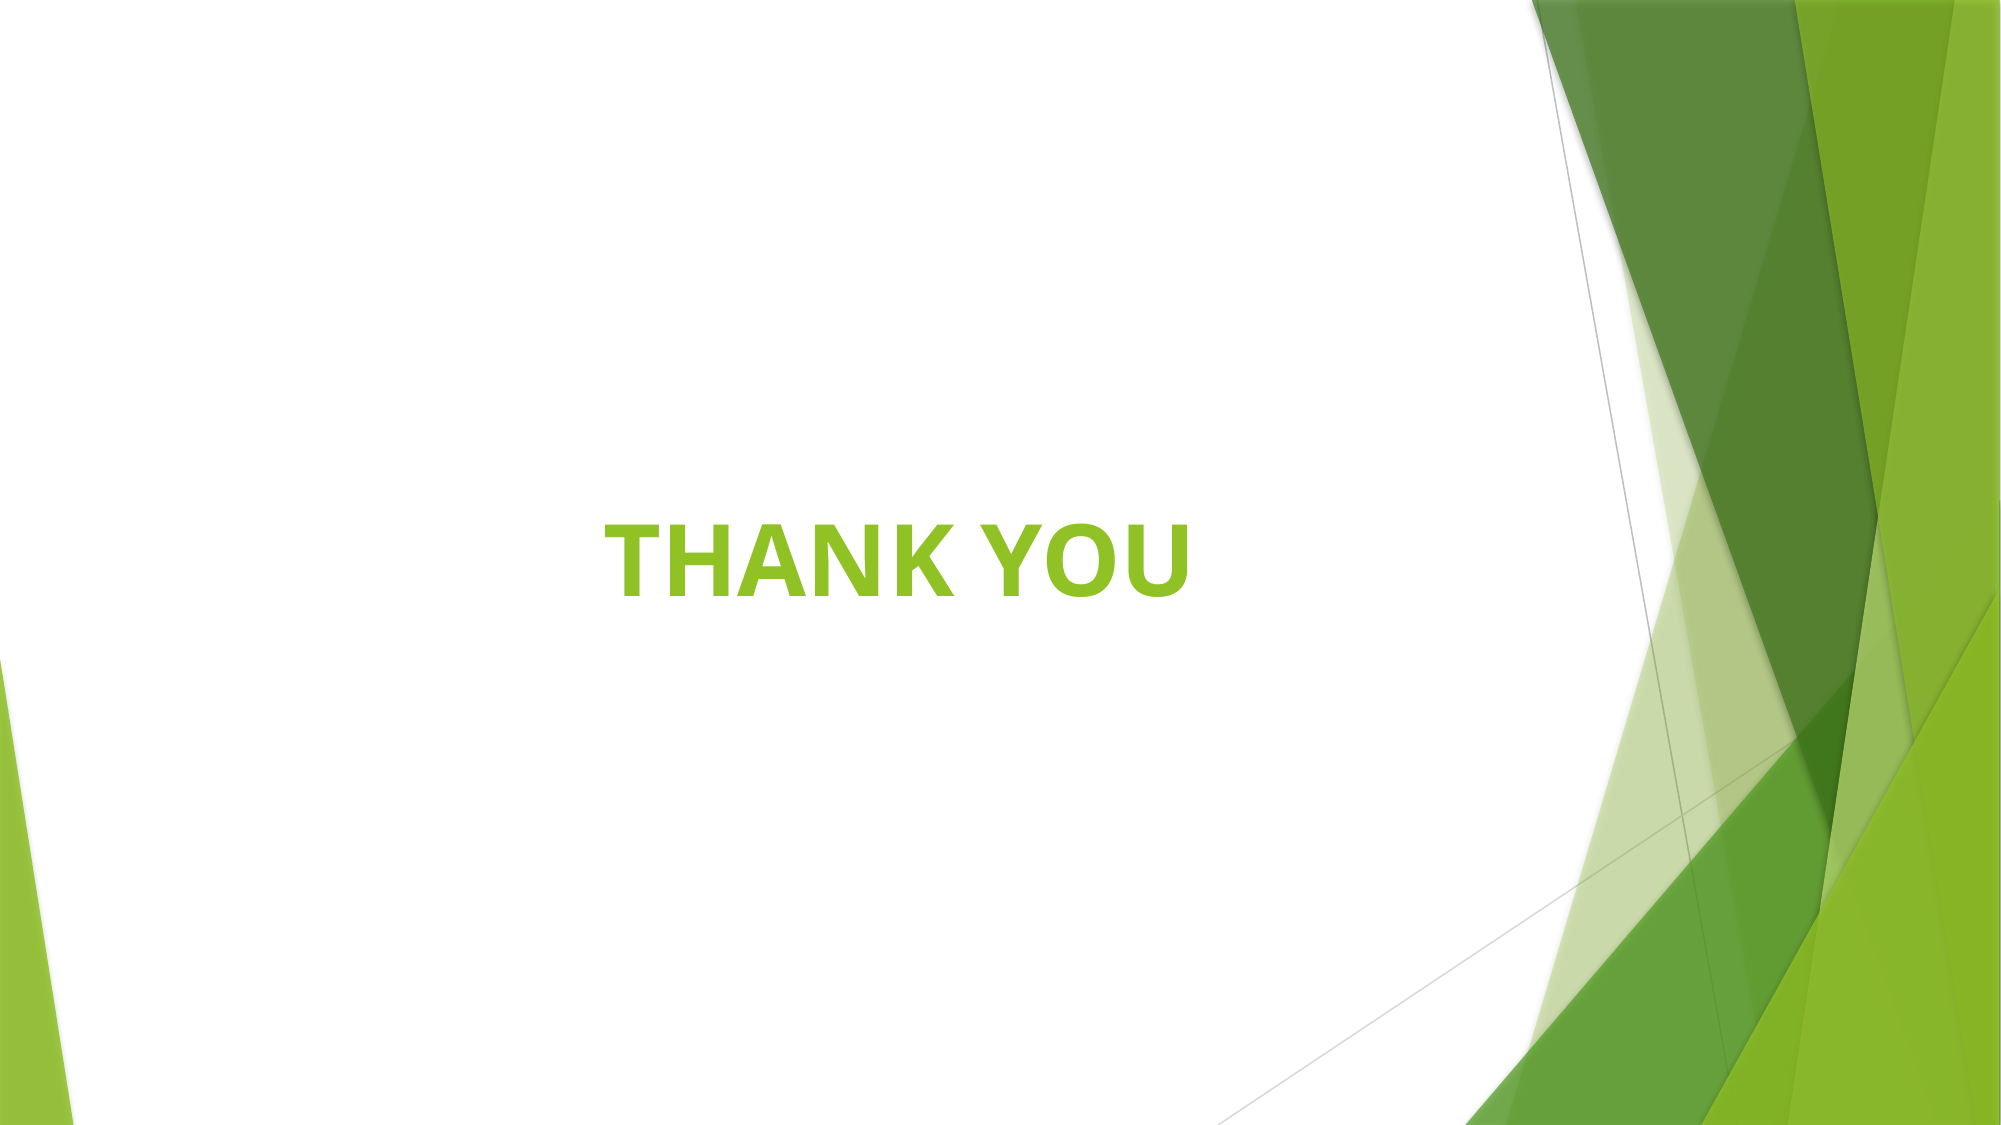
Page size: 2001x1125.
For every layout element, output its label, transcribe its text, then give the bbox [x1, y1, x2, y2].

title THANK YOU [304, 488, 1522, 826]
